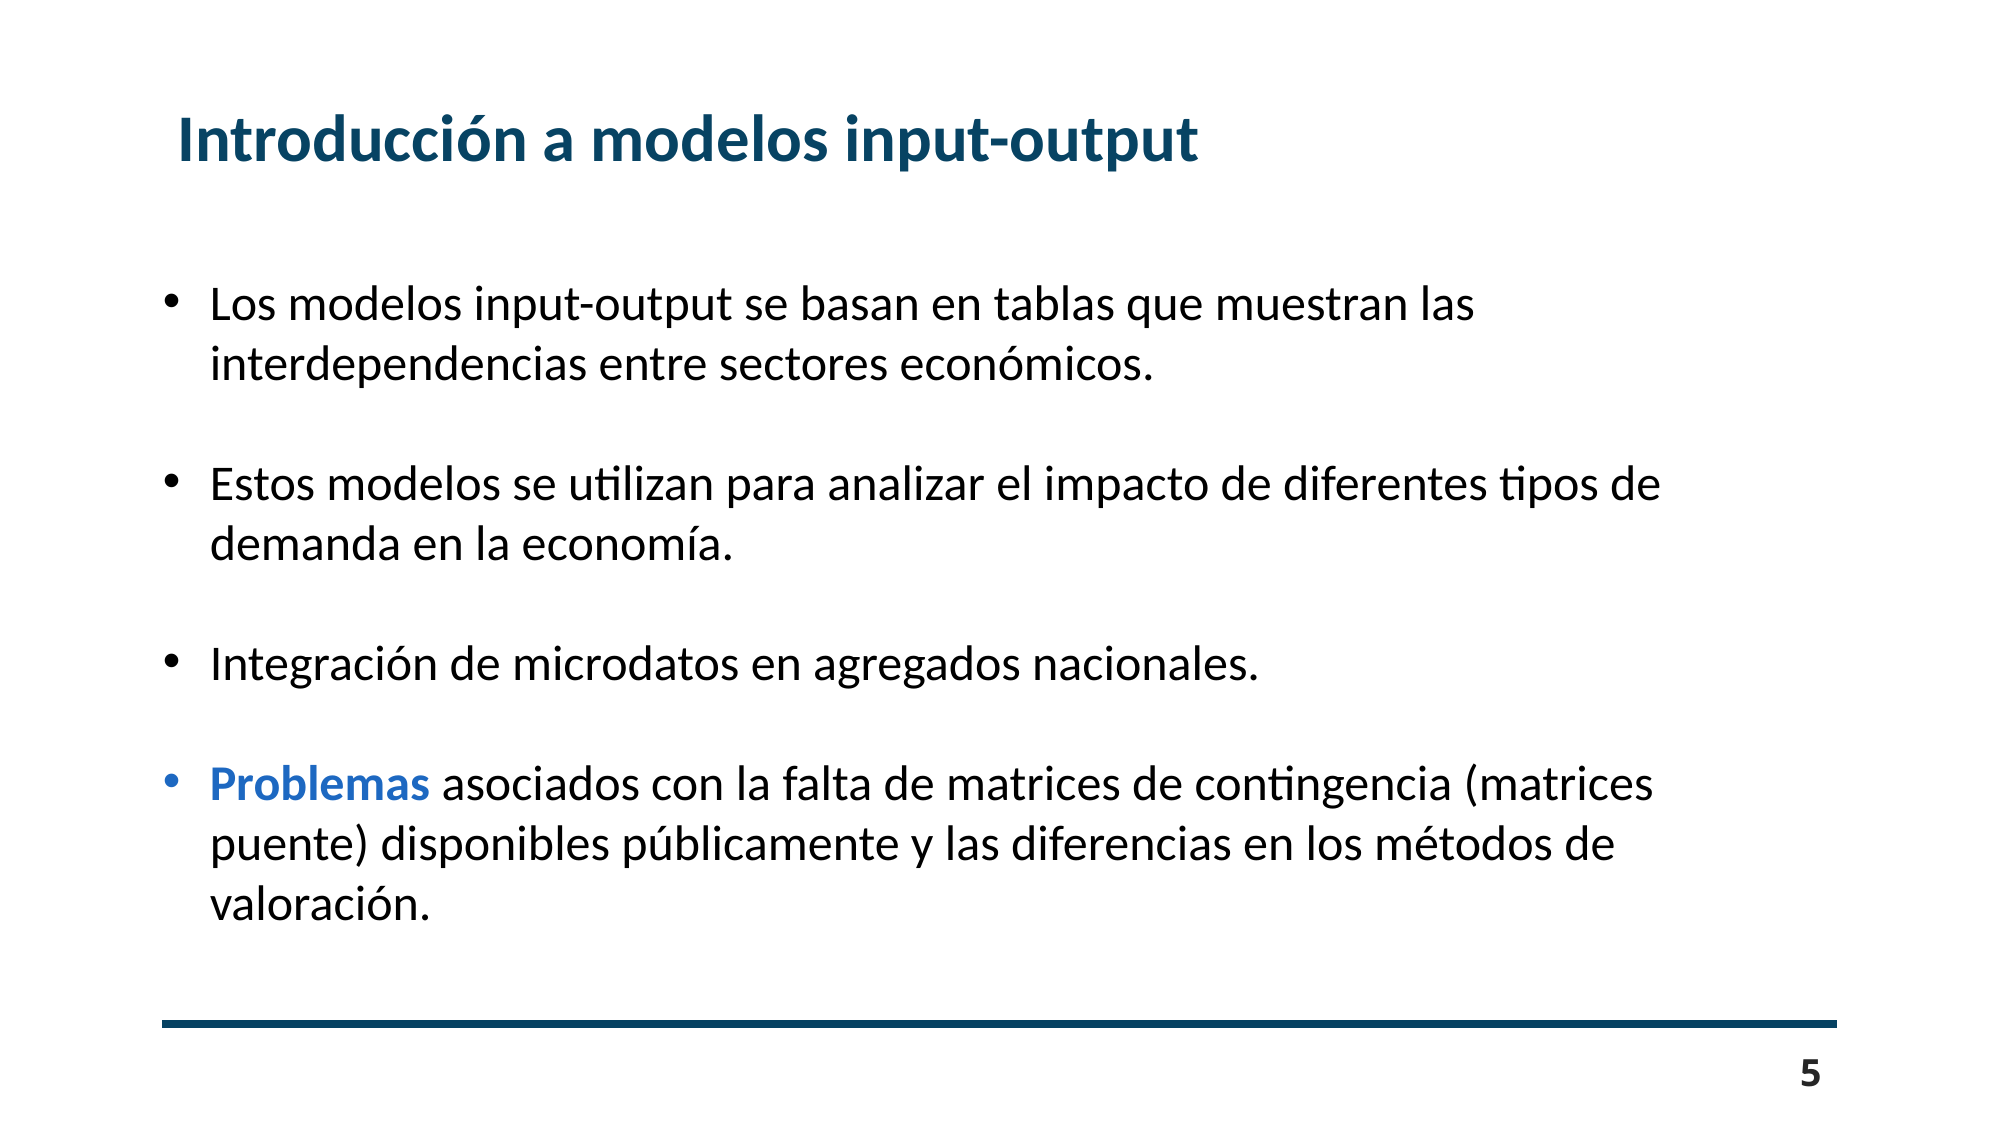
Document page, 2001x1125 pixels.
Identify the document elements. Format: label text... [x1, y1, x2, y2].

text_box Los modelos input-output se basan en tablas que muestran las interdependencias entre sectores económicos. Estos modelos se utilizan para analizar el impacto de diferentes tipos de demanda en la economía. Integración de microdatos en agregados nacionales. Problemas asociados con la falta de matrices de contingencia (matrices puente) disponibles públicamente y las diferencias en los métodos de valoración. [148, 263, 1823, 938]
text_box Introducción a modelos input-output [161, 70, 1837, 199]
slide_number 5 [1386, 1041, 1837, 1102]
